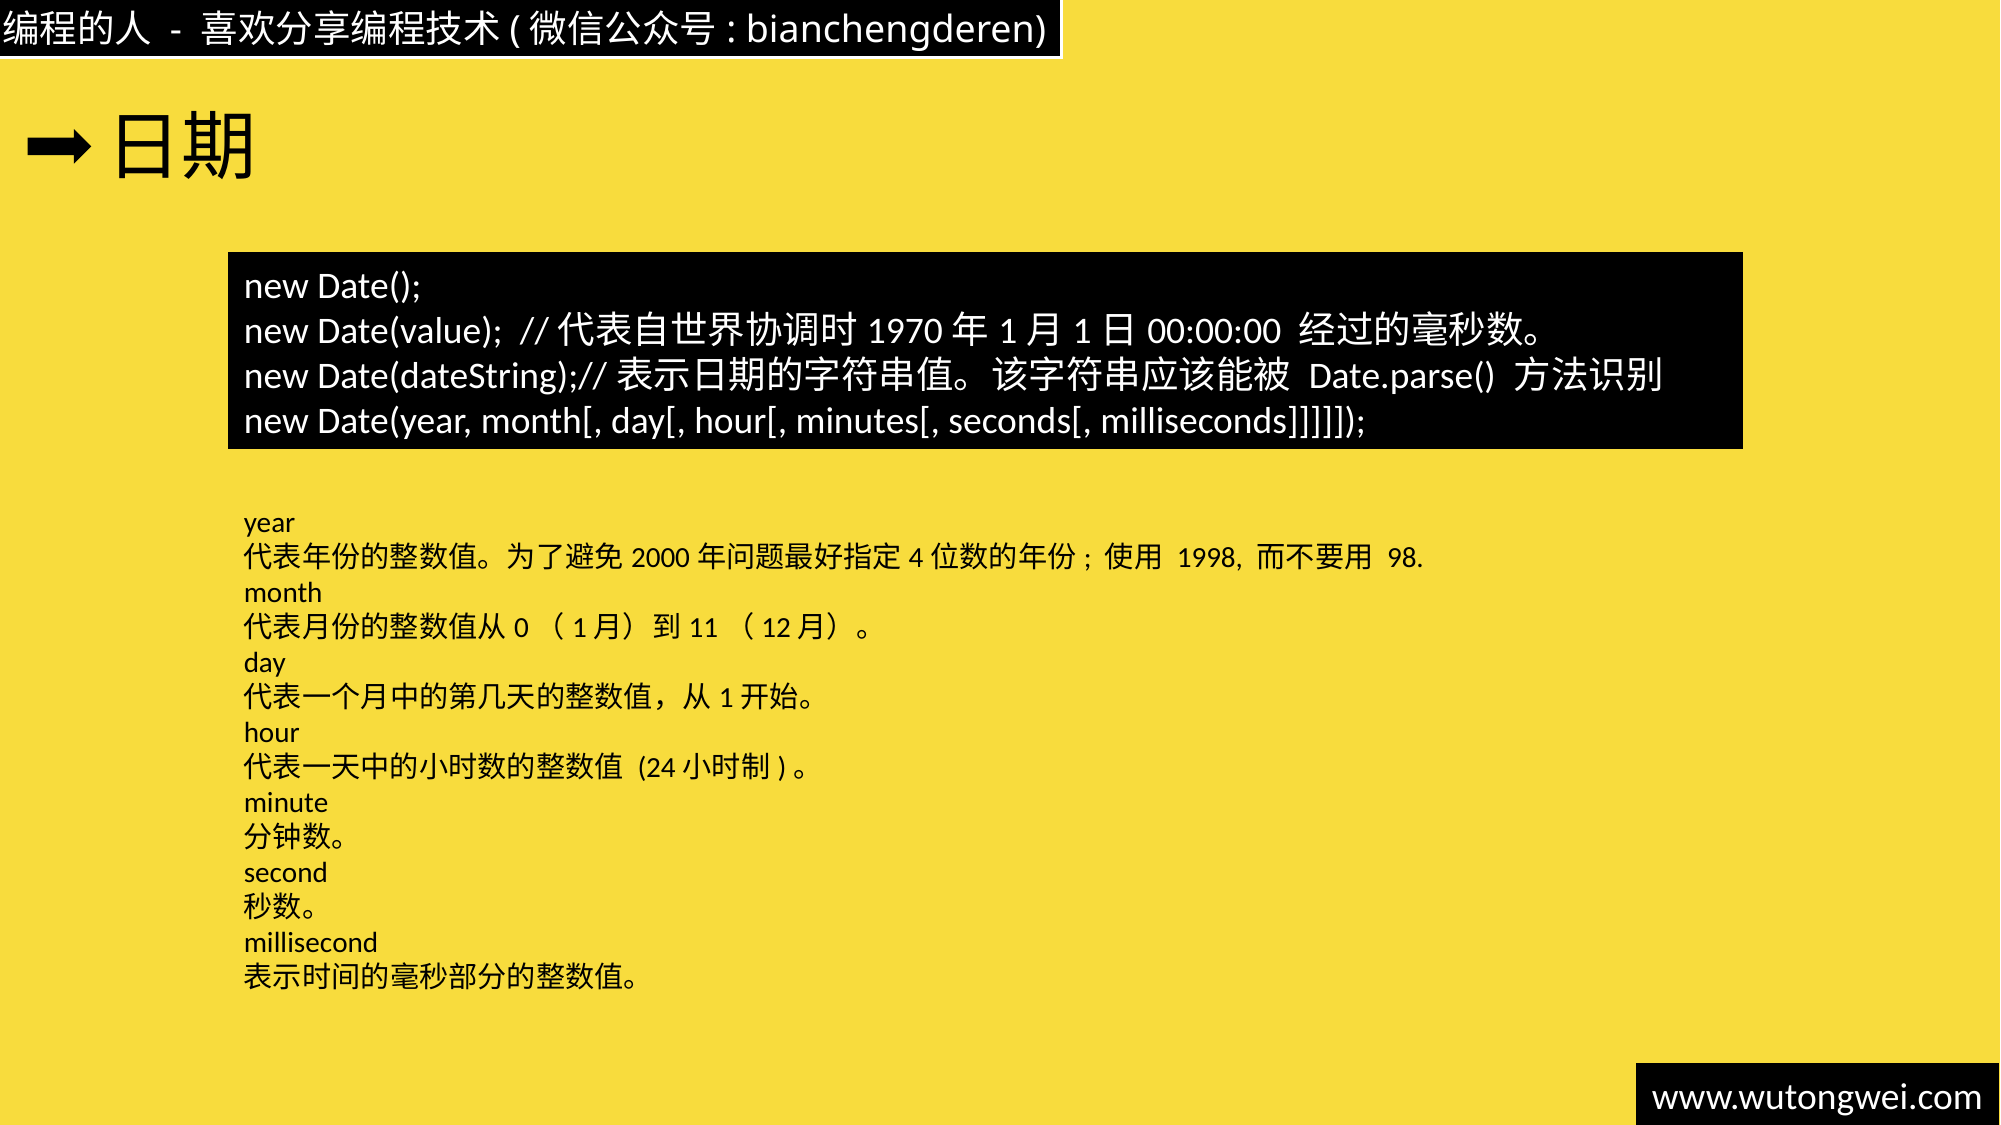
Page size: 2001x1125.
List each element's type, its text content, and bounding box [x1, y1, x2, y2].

text_box new Date(); new Date(value); //代表自世界协调时1970年1月1日00:00:00 经过的毫秒数。 new Date(dateString);//表示日期的字符串值。该字符串应该能被 Date.parse() 方法识别 new Date(year, month[, day[, hour[, minutes[, seconds[, milliseconds]]]]]); [228, 252, 1743, 449]
title 日期 [91, 101, 1955, 192]
text_box year 代表年份的整数值。为了避免2000年问题最好指定4位数的年份; 使用 1998, 而不要用 98. month 代表月份的整数值从0（1月）到11（12月）。 day 代表一个月中的第几天的整数值，从1开始。 hour 代表一天中的小时数的整数值 (24小时制)。 minute 分钟数。 second 秒数。 millisecond 表示时间的毫秒部分的整数值。 [229, 496, 1574, 1001]
